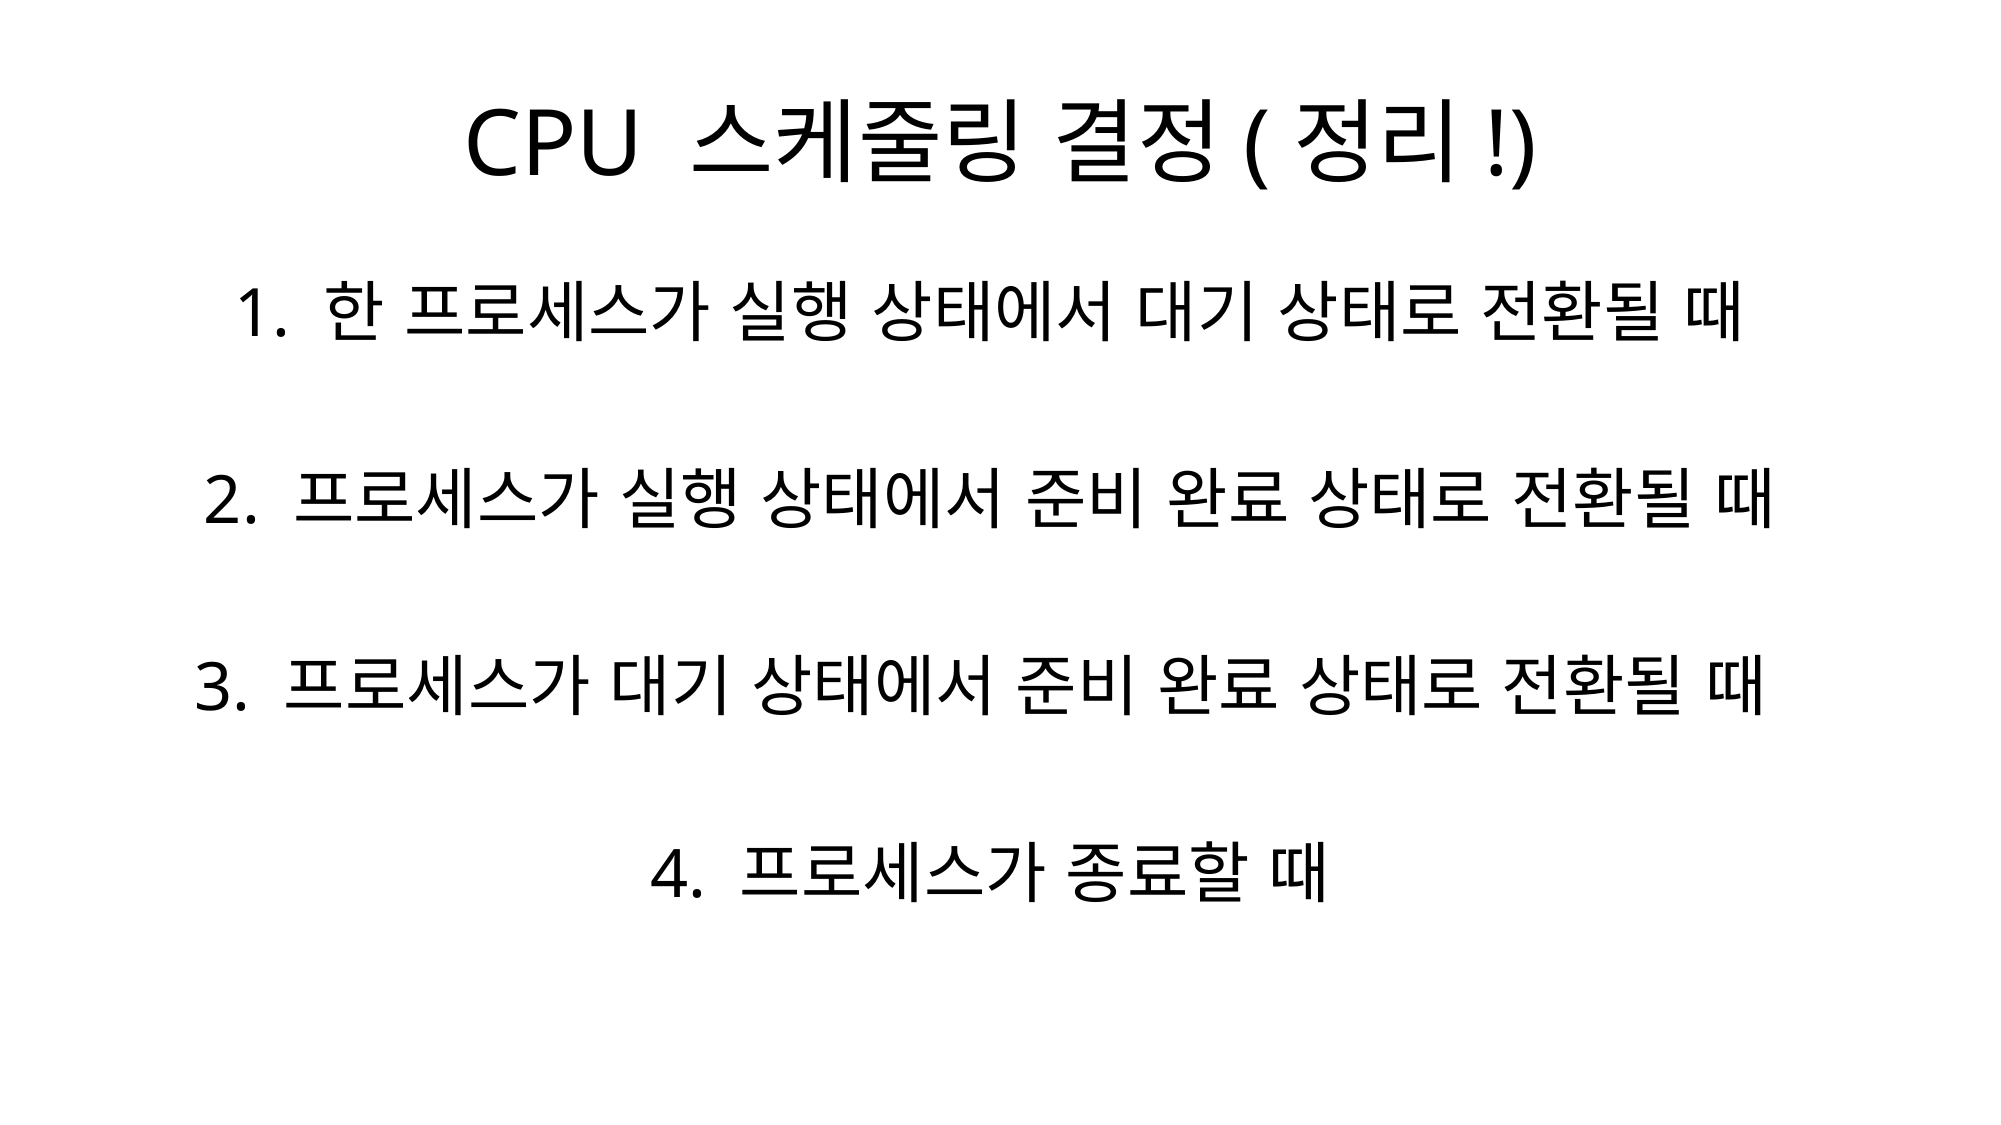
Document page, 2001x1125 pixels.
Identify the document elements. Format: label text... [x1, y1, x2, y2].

title CPU 스케줄링 결정(정리!) [99, 45, 1900, 233]
list 1. 한 프로세스가 실행 상태에서 대기 상태로 전환될 때 2. 프로세스가 실행 상태에서 준비 완료 상태로 전환될 때 3. 프로세스가 대기 상태에서 준비 완료 상태로 전환될 때 4. 프로세스가 종료할 때 [99, 262, 1900, 1005]
